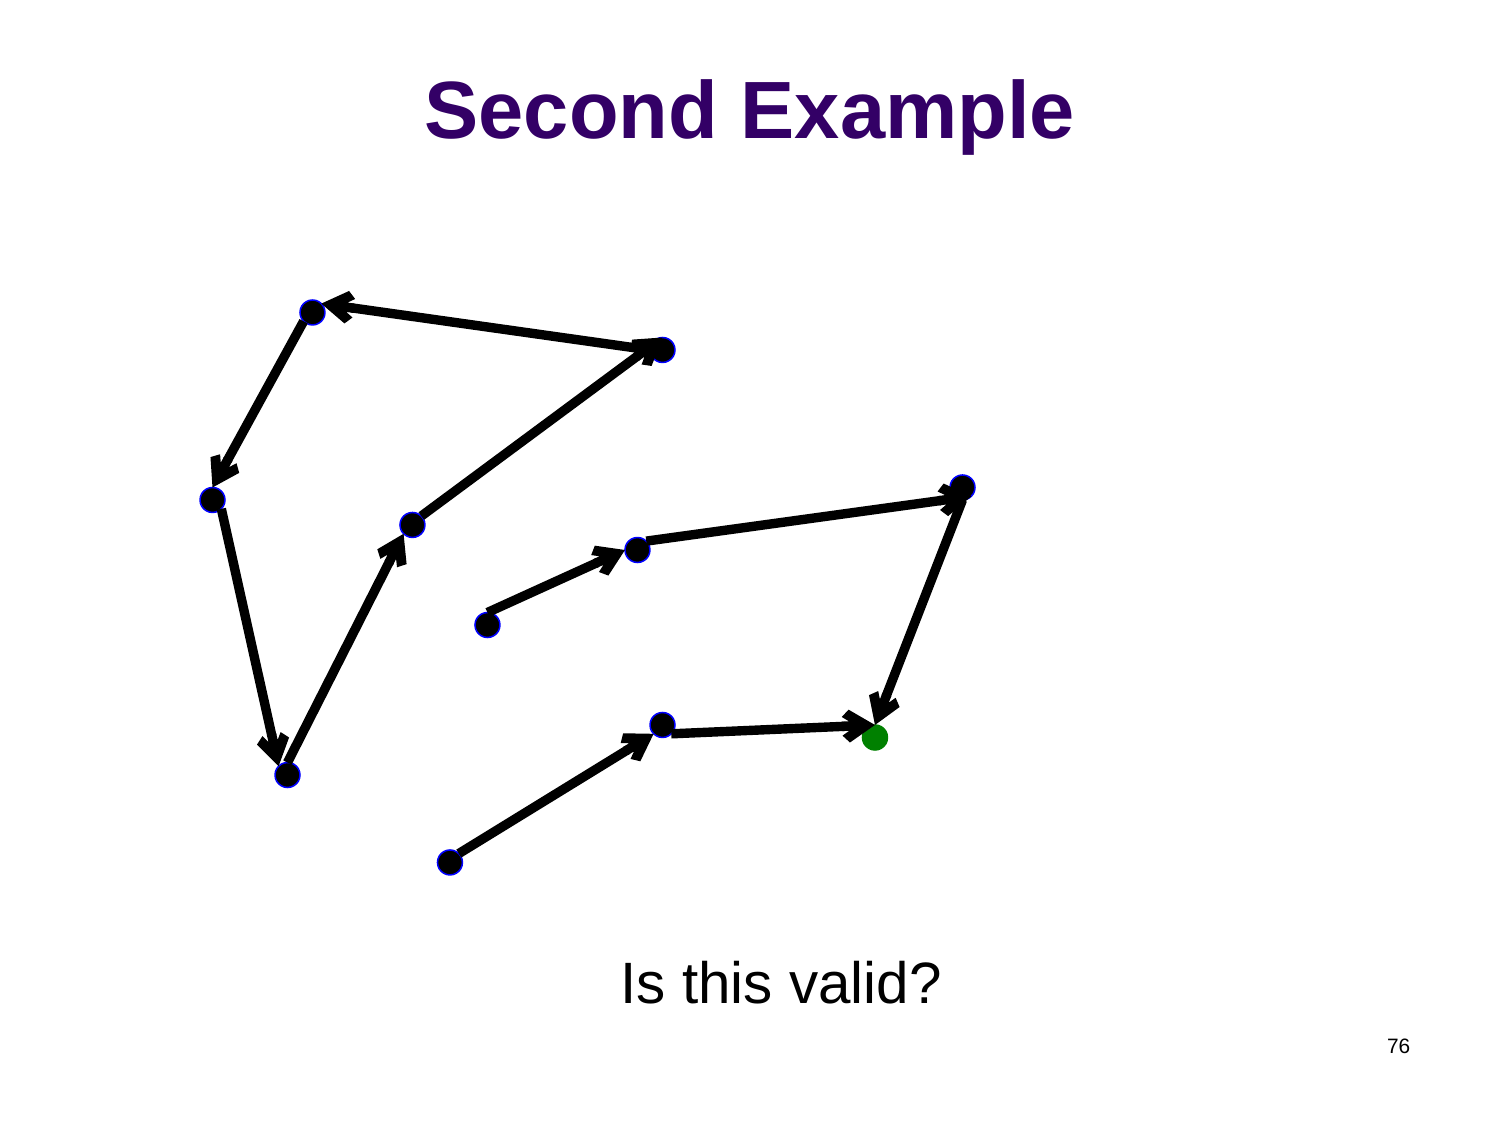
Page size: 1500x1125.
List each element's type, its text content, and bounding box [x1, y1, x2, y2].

text_box [625, 537, 650, 563]
text_box Is this valid? [200, 937, 1363, 1023]
text_box [664, 337, 676, 362]
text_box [671, 724, 876, 735]
text_box [474, 613, 500, 638]
text_box [437, 849, 463, 875]
text_box [650, 712, 675, 738]
text_box [863, 735, 888, 751]
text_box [221, 508, 279, 767]
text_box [287, 533, 404, 763]
slide_number 76 [1074, 1024, 1426, 1101]
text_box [487, 549, 626, 613]
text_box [646, 496, 972, 542]
text_box [275, 769, 301, 788]
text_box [212, 320, 304, 488]
text_box [399, 512, 425, 538]
text_box [300, 299, 321, 325]
title Second Example [0, 20, 1500, 163]
text_box [950, 474, 976, 496]
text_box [421, 337, 663, 517]
text_box [200, 488, 226, 513]
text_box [321, 303, 651, 351]
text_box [874, 550, 963, 726]
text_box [458, 733, 654, 854]
